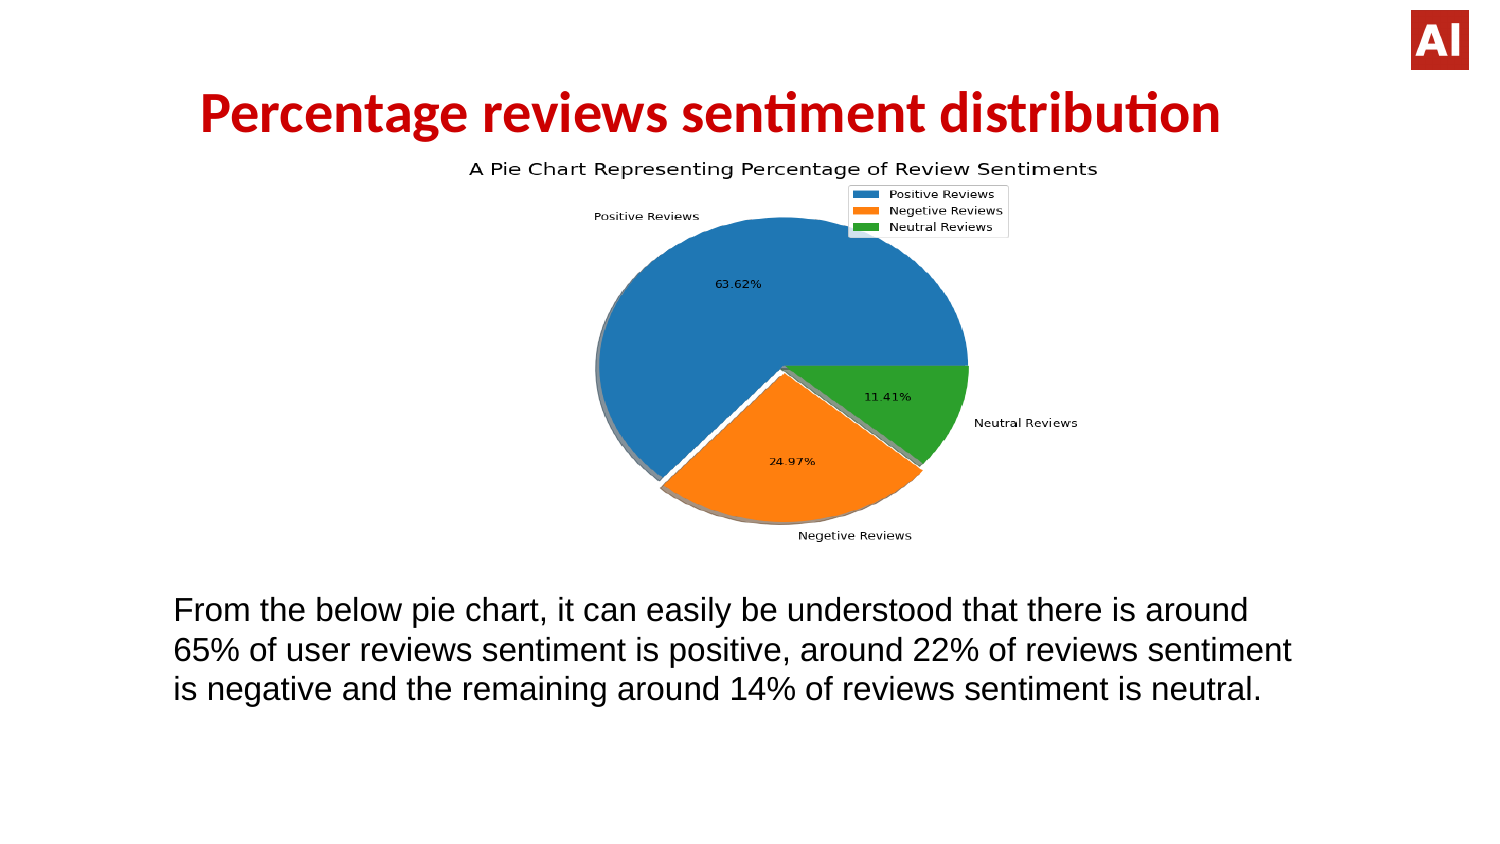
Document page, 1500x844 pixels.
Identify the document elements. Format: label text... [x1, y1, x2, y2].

picture [1411, 10, 1469, 70]
text_box Percentage reviews sentiment distribution [185, 66, 1299, 152]
text_box From the below pie chart, it can easily be understood that there is around 65% of user reviews sentiment is positive, around 22% of reviews sentiment is negative and the remaining around 14% of reviews sentiment is neutral. [158, 580, 1313, 797]
picture [461, 156, 1106, 557]
